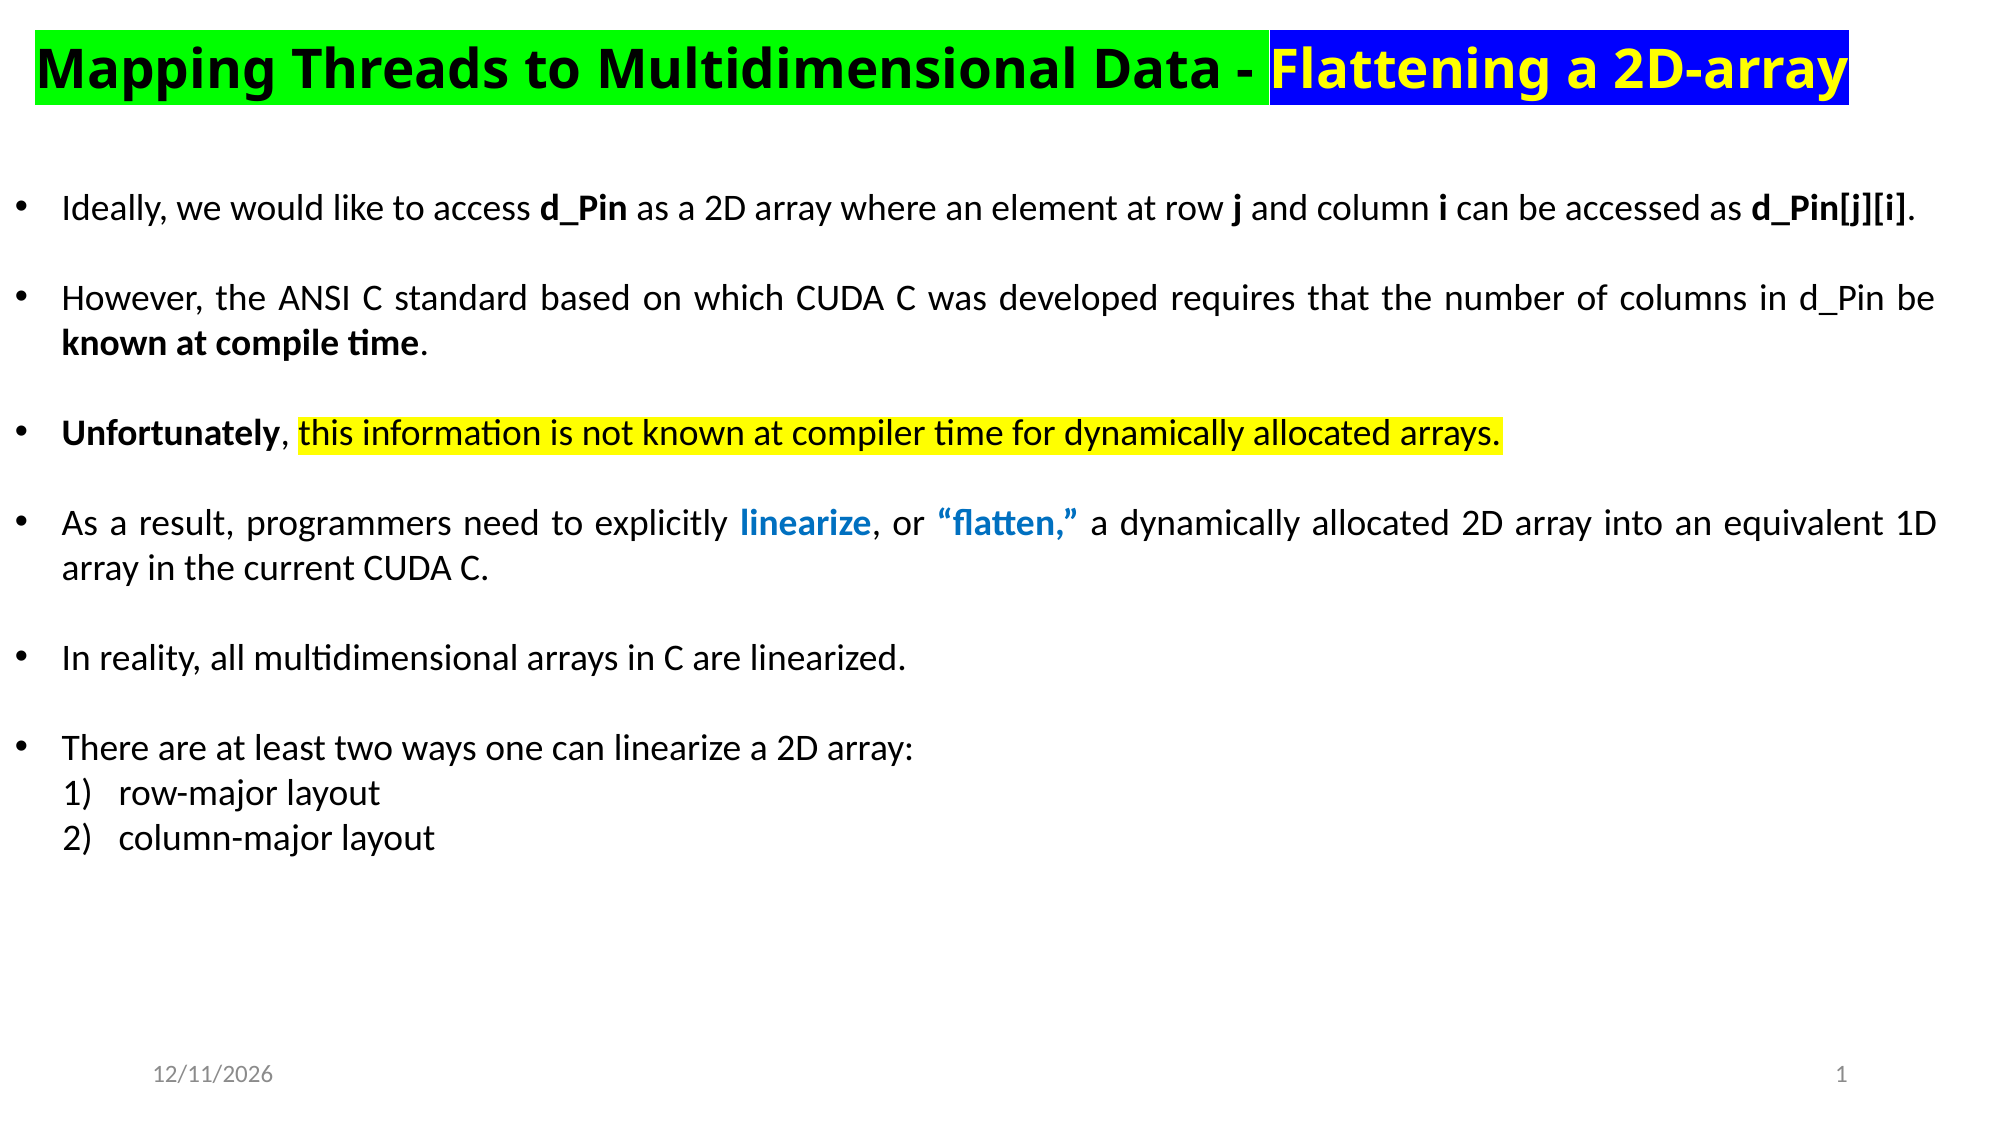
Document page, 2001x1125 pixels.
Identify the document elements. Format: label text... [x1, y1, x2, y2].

text_box 1 [1412, 1042, 1863, 1103]
text_box 21-03-2023 [137, 1042, 588, 1103]
text_box Mapping Threads to Multidimensional Data - Flattening a 2D-array [20, 9, 1925, 130]
text_box Ideally, we would like to access d_Pin as a 2D array where an element at row j and column i can be accessed as d_Pin[j][i]. However, the ANSI C standard based on which CUDA C was developed requires that the number of columns in d_Pin be known at compile time. Unfortunately, this information is not known at compiler time for dynamically allocated arrays. As a result, programmers need to explicitly linearize, or “flatten,” a dynamically allocated 2D array into an equivalent 1D array in the current CUDA C. In reality, all multidimensional arrays in C are linearized. There are at least two ways one can linearize a 2D array: row-major layout column-major layout [0, 130, 1953, 1103]
